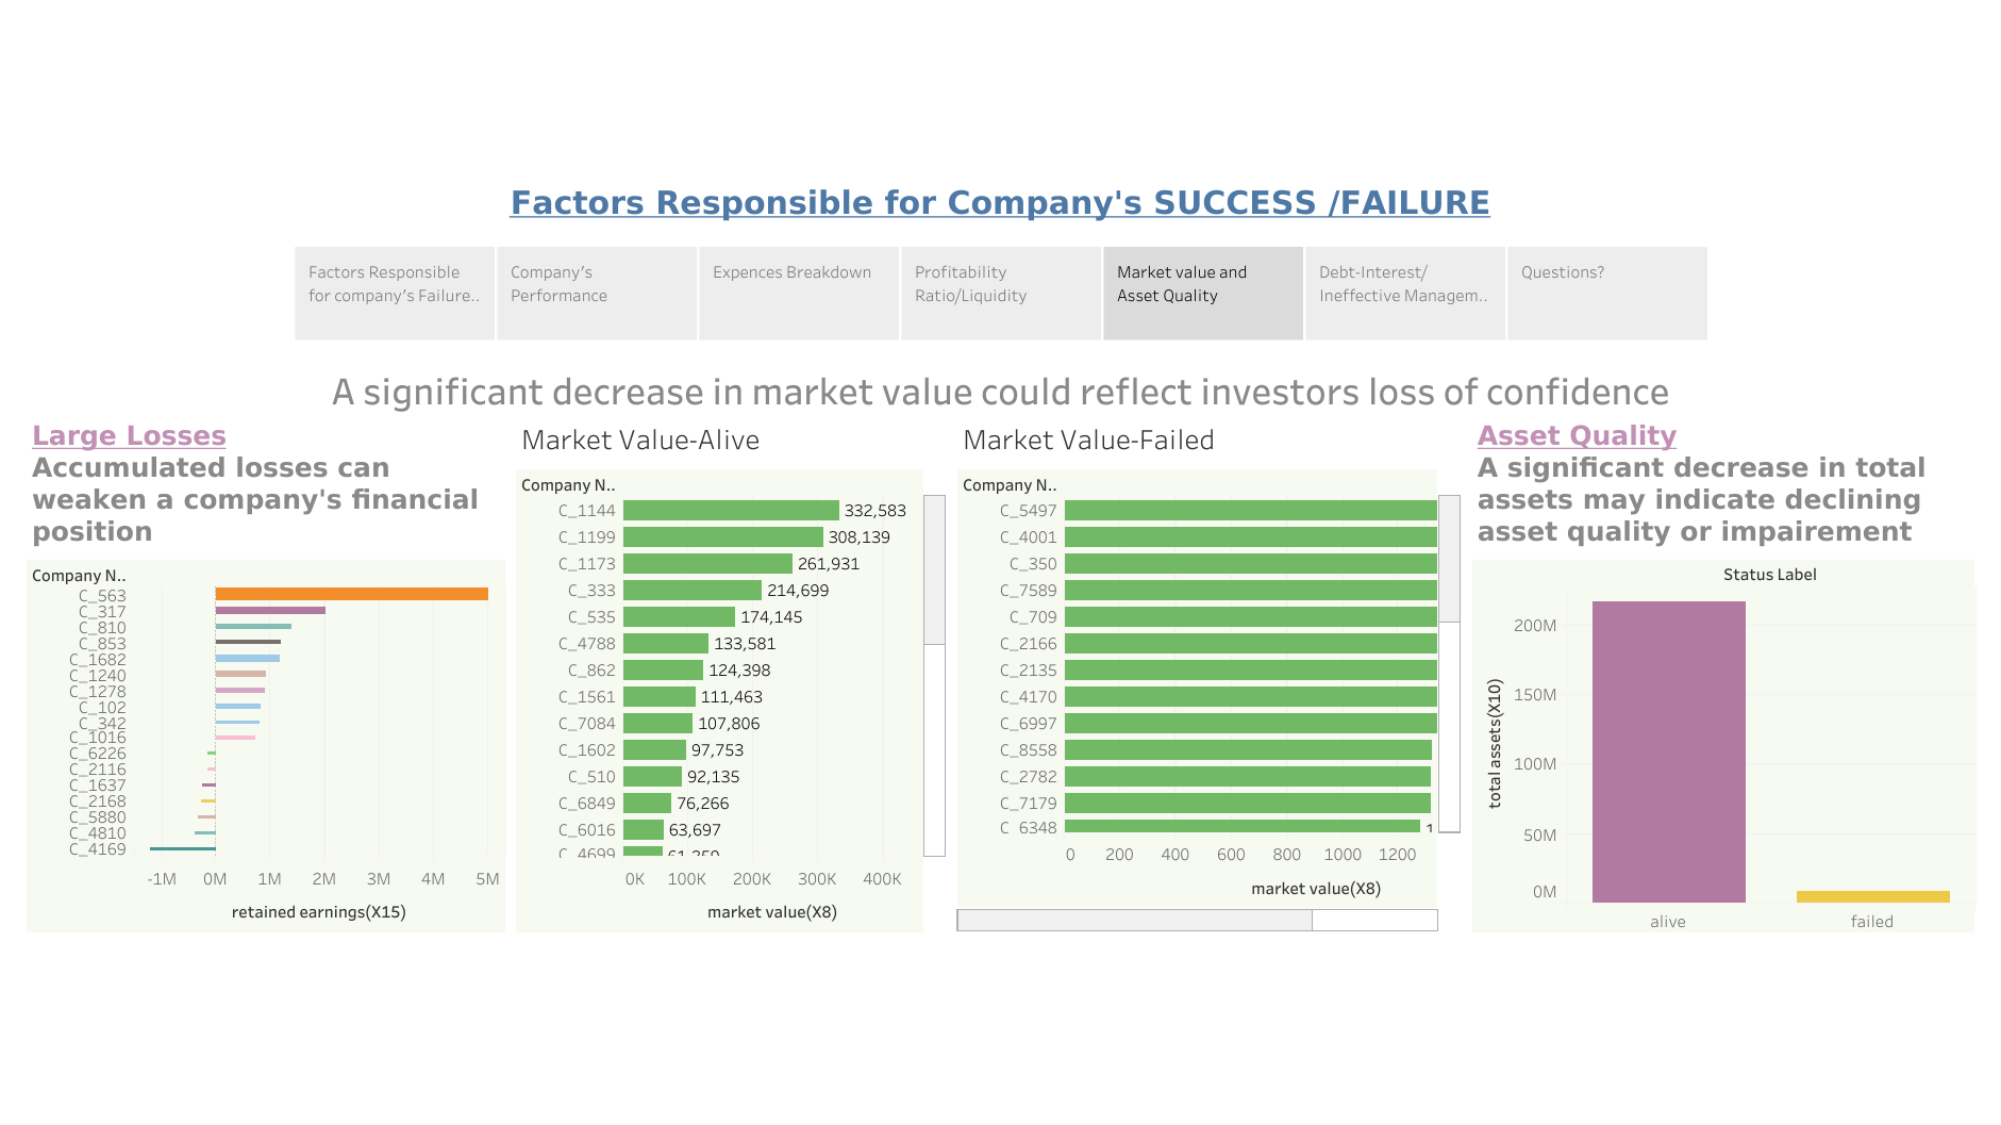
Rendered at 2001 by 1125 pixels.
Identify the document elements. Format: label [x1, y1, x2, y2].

picture [0, 167, 2000, 958]
